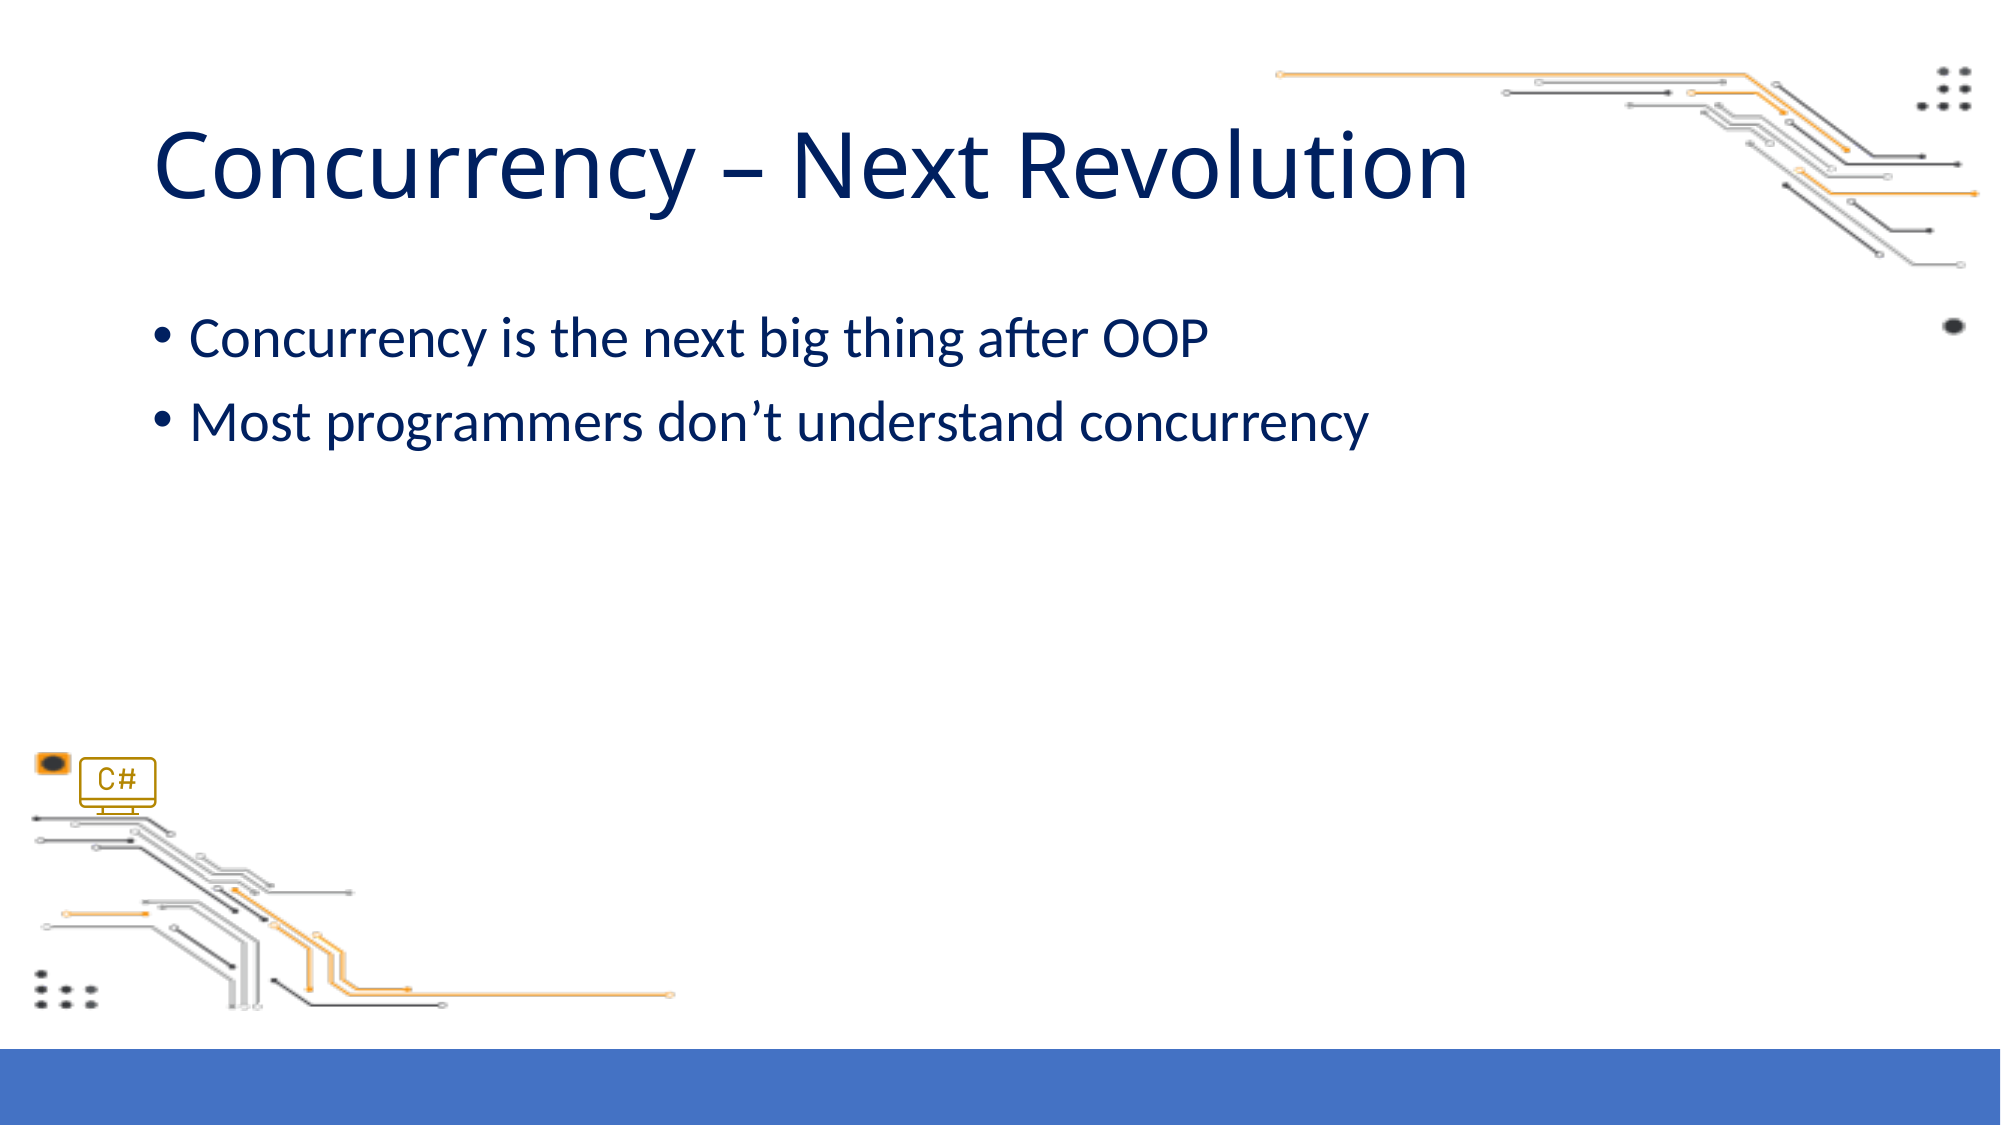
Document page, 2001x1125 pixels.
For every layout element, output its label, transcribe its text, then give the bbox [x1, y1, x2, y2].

picture [18, 743, 137, 1014]
picture [1209, 59, 1983, 346]
title Concurrency – Next Revolution [137, 59, 1863, 278]
list Concurrency is the next big thing after OOP Most programmers don’t understand concurrency [137, 299, 1863, 1014]
